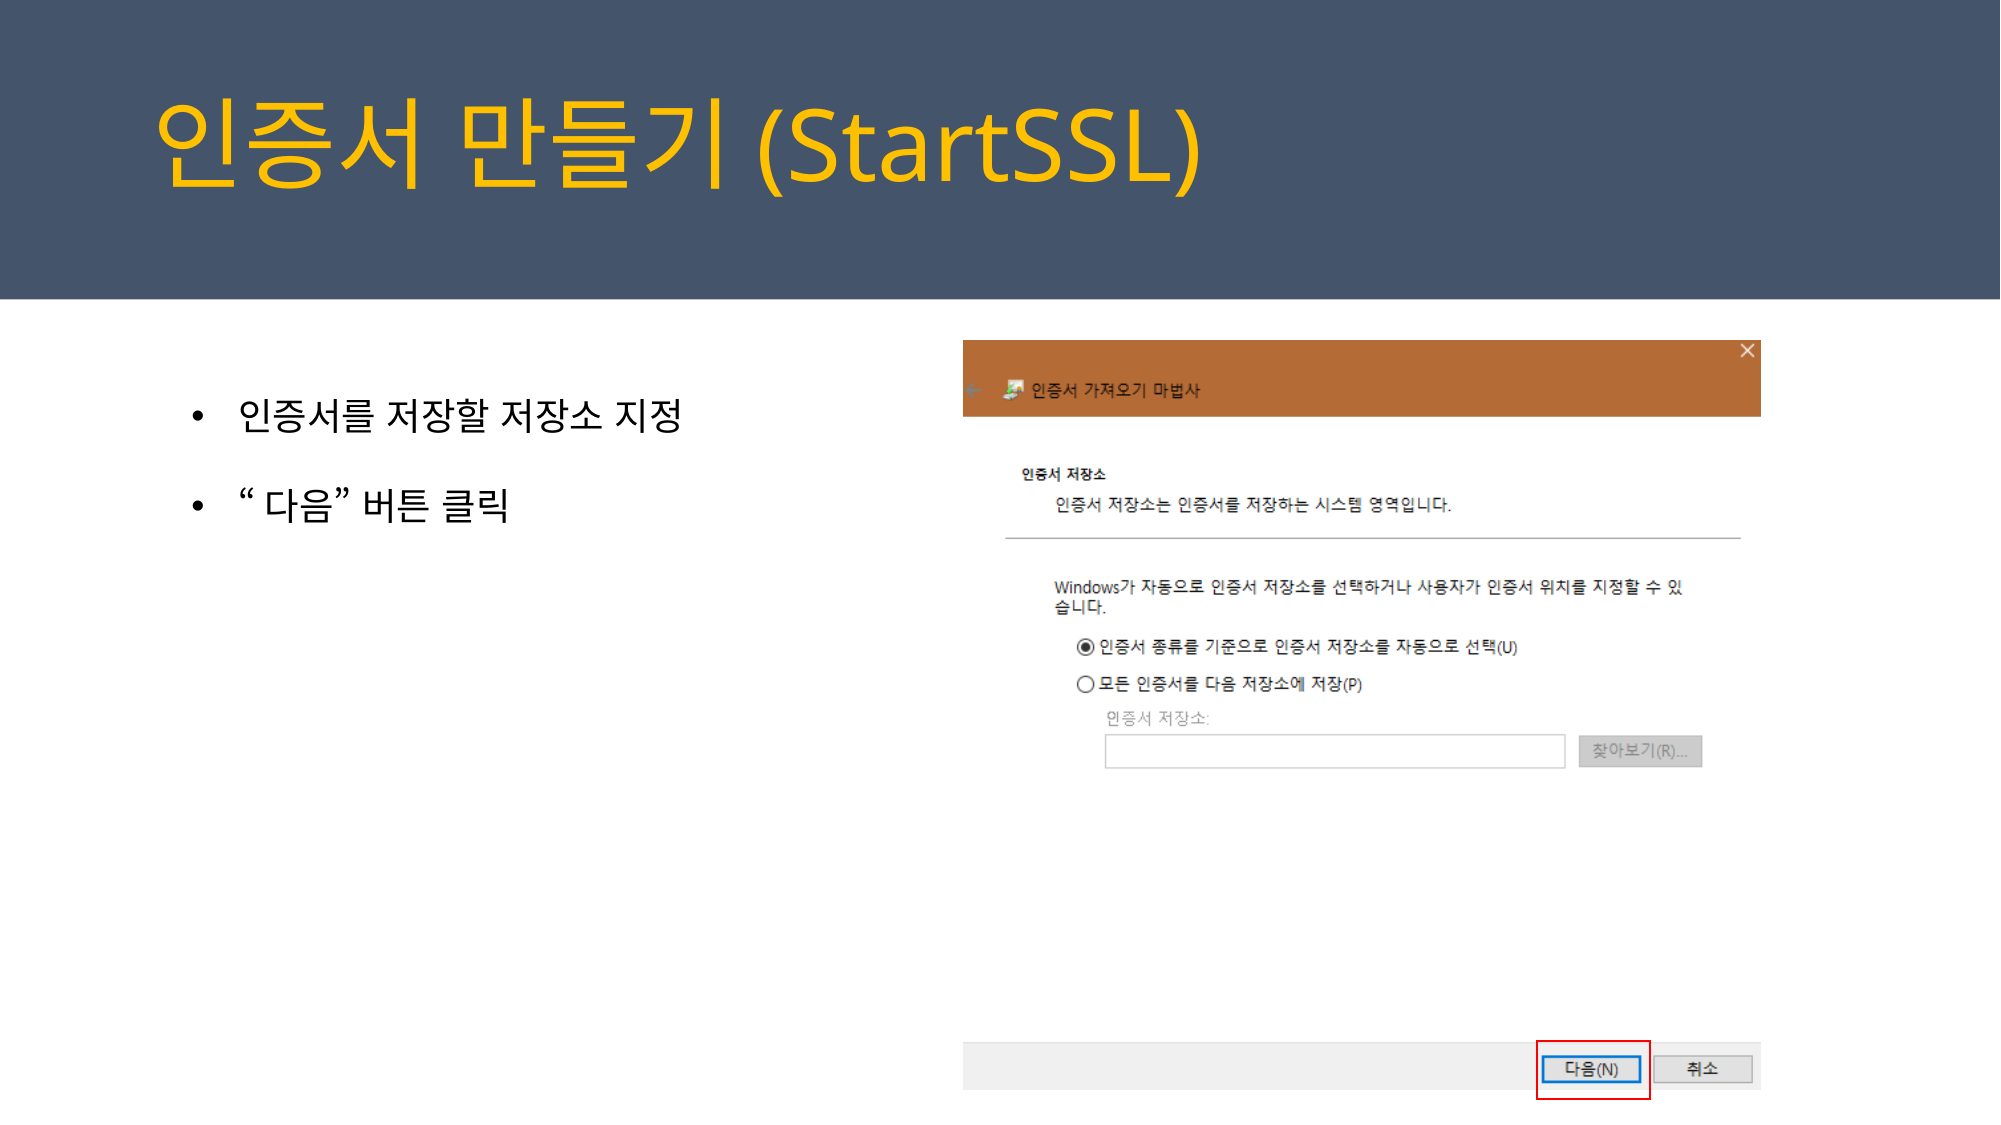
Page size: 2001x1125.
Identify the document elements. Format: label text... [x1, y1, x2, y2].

picture [963, 340, 1761, 1090]
text_box [1536, 1090, 1651, 1100]
text_box 인증서를 저장할 저장소 지정 “다음” 버튼 클릭 [176, 385, 963, 581]
text_box 인증서 만들기(StartSSL) [137, 59, 1863, 239]
